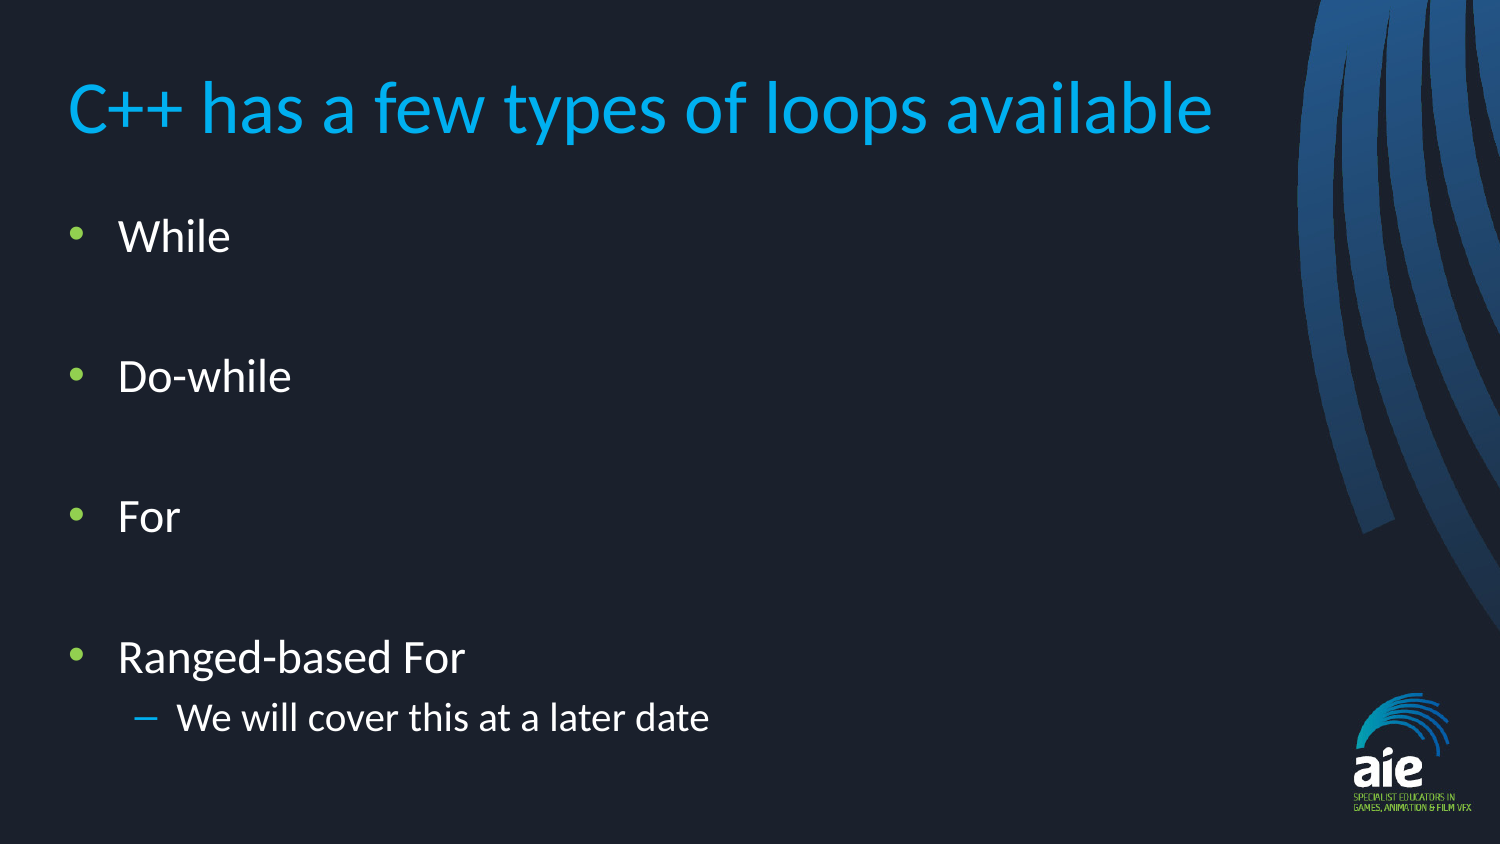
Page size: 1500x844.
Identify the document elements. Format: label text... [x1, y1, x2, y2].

title C++ has a few types of loops available [53, 33, 1425, 175]
picture [0, 0, 1500, 844]
list While Do-while For Ranged-based For We will cover this at a later date [53, 197, 1329, 753]
